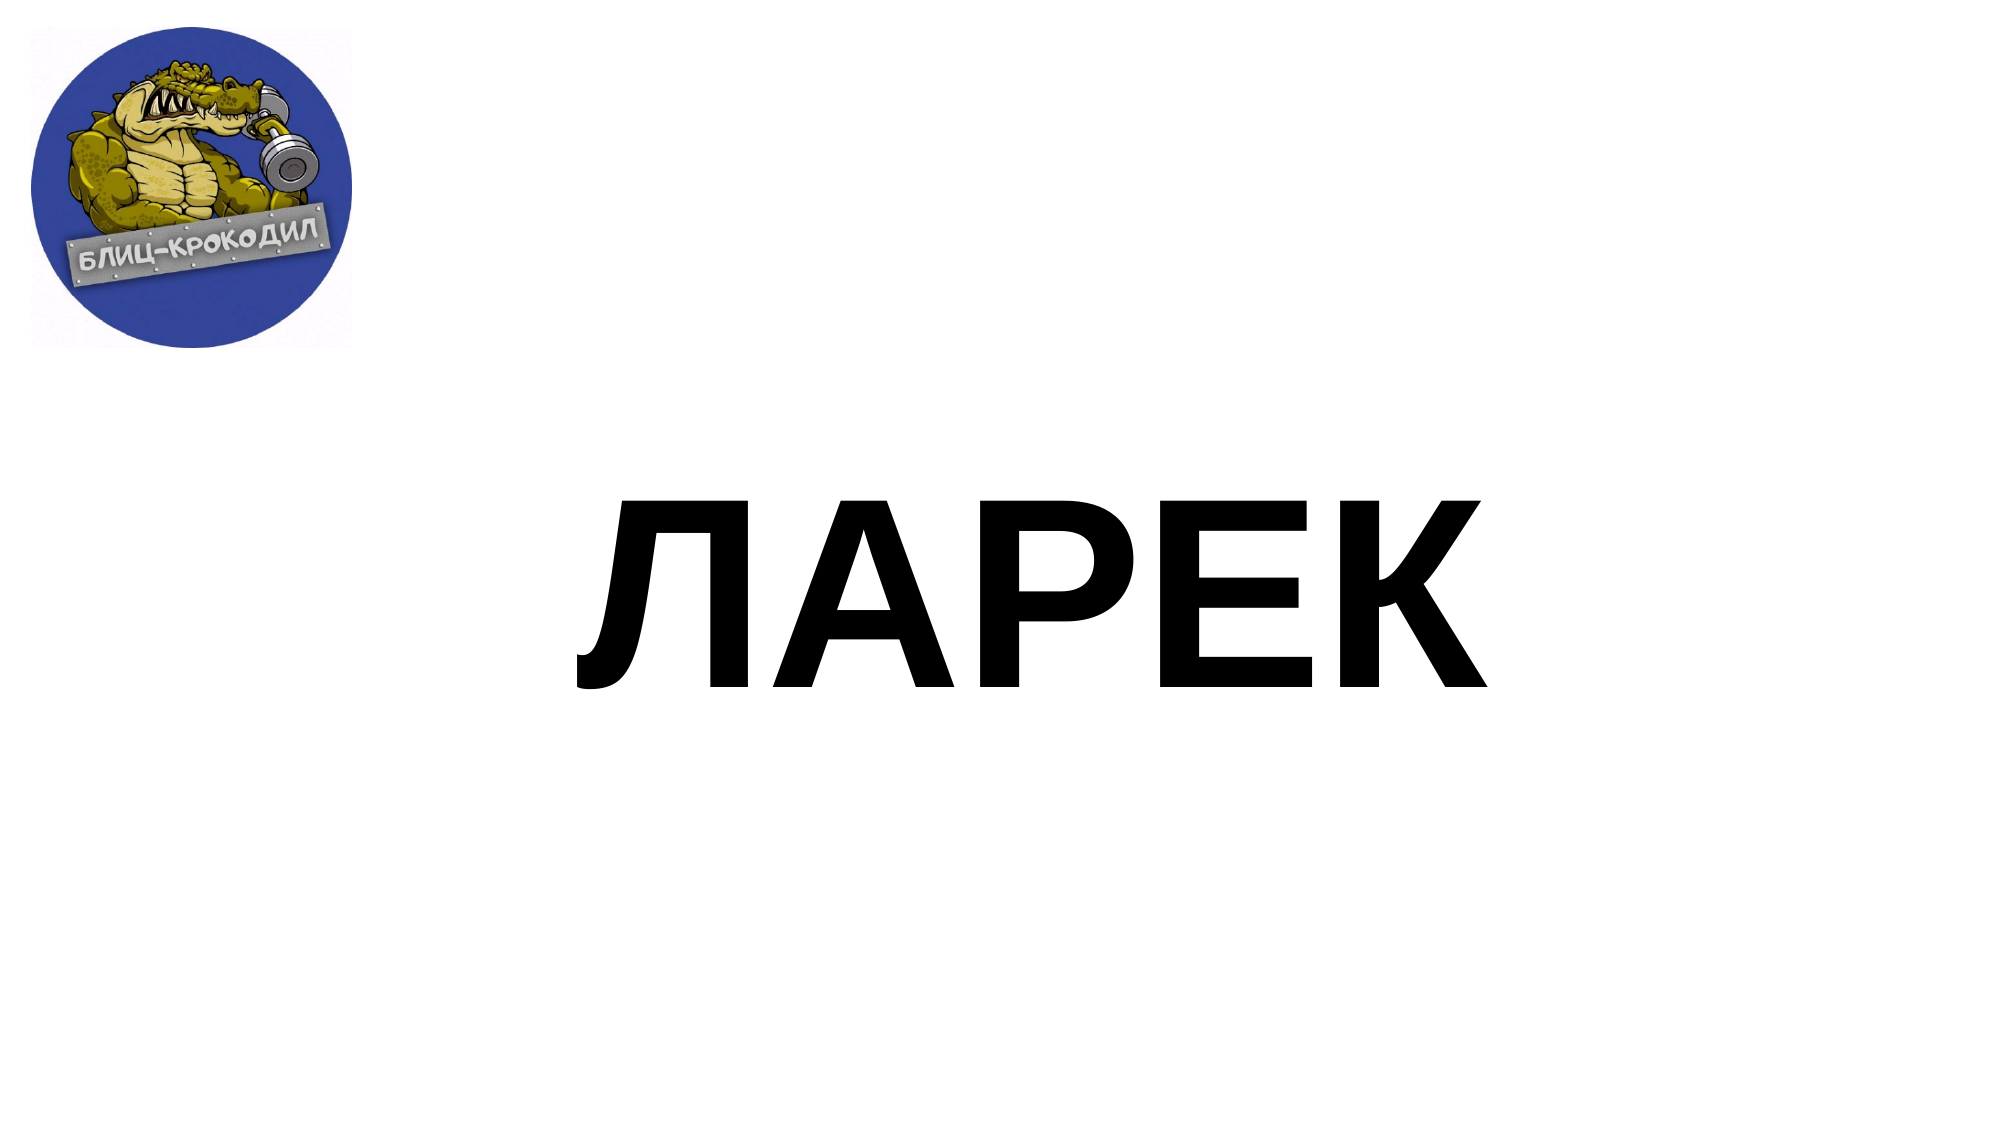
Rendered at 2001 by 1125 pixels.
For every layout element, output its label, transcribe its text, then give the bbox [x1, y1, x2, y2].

title ЛАРЕК [282, 361, 1783, 754]
picture [31, 27, 352, 348]
